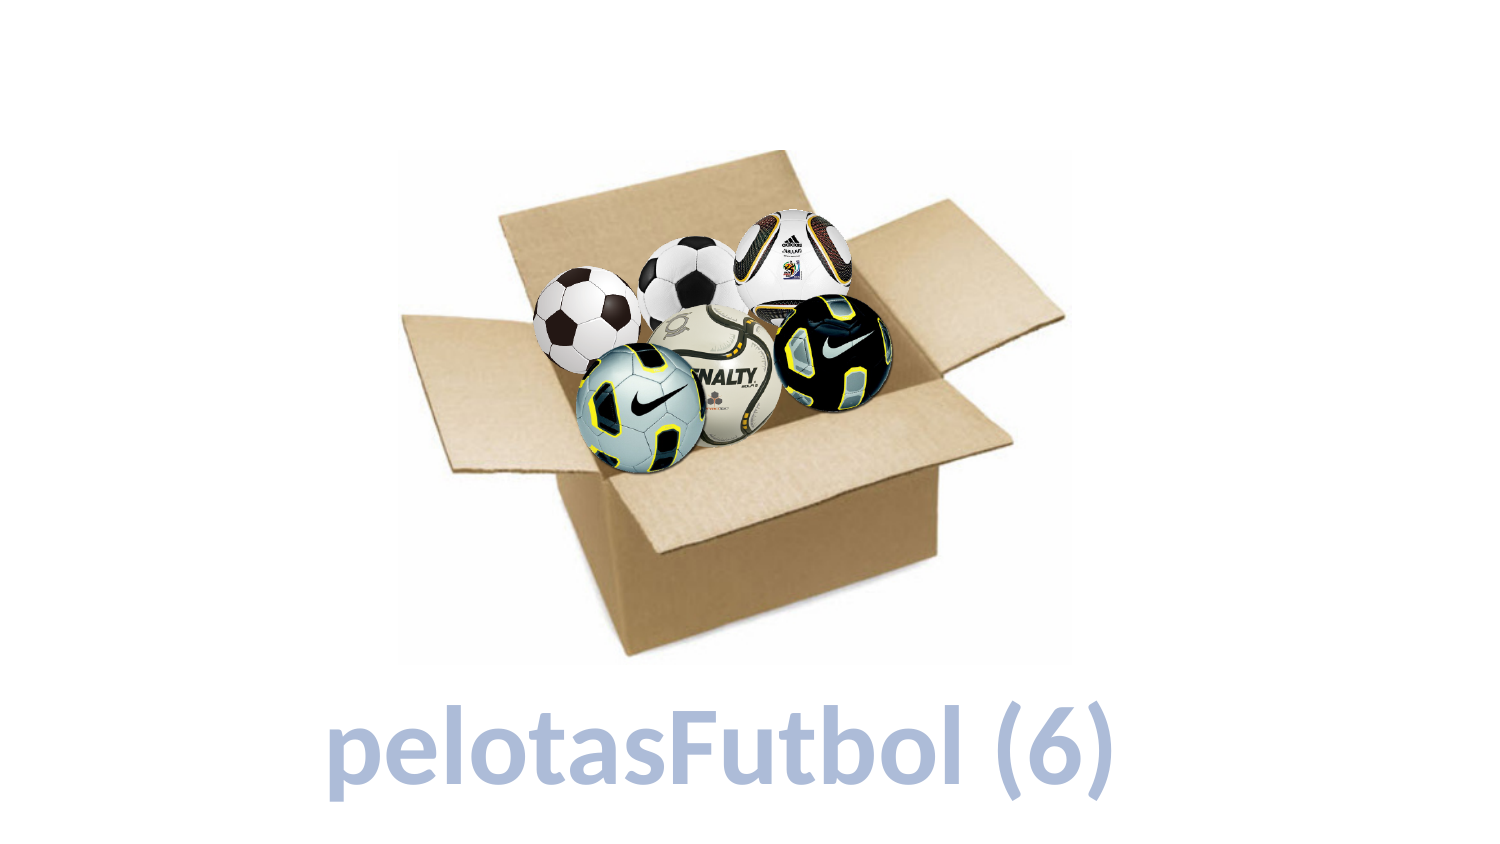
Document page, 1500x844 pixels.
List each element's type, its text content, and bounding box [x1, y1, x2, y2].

text_box pelotasFutbol (6) [308, 664, 1135, 815]
picture [397, 149, 1072, 665]
